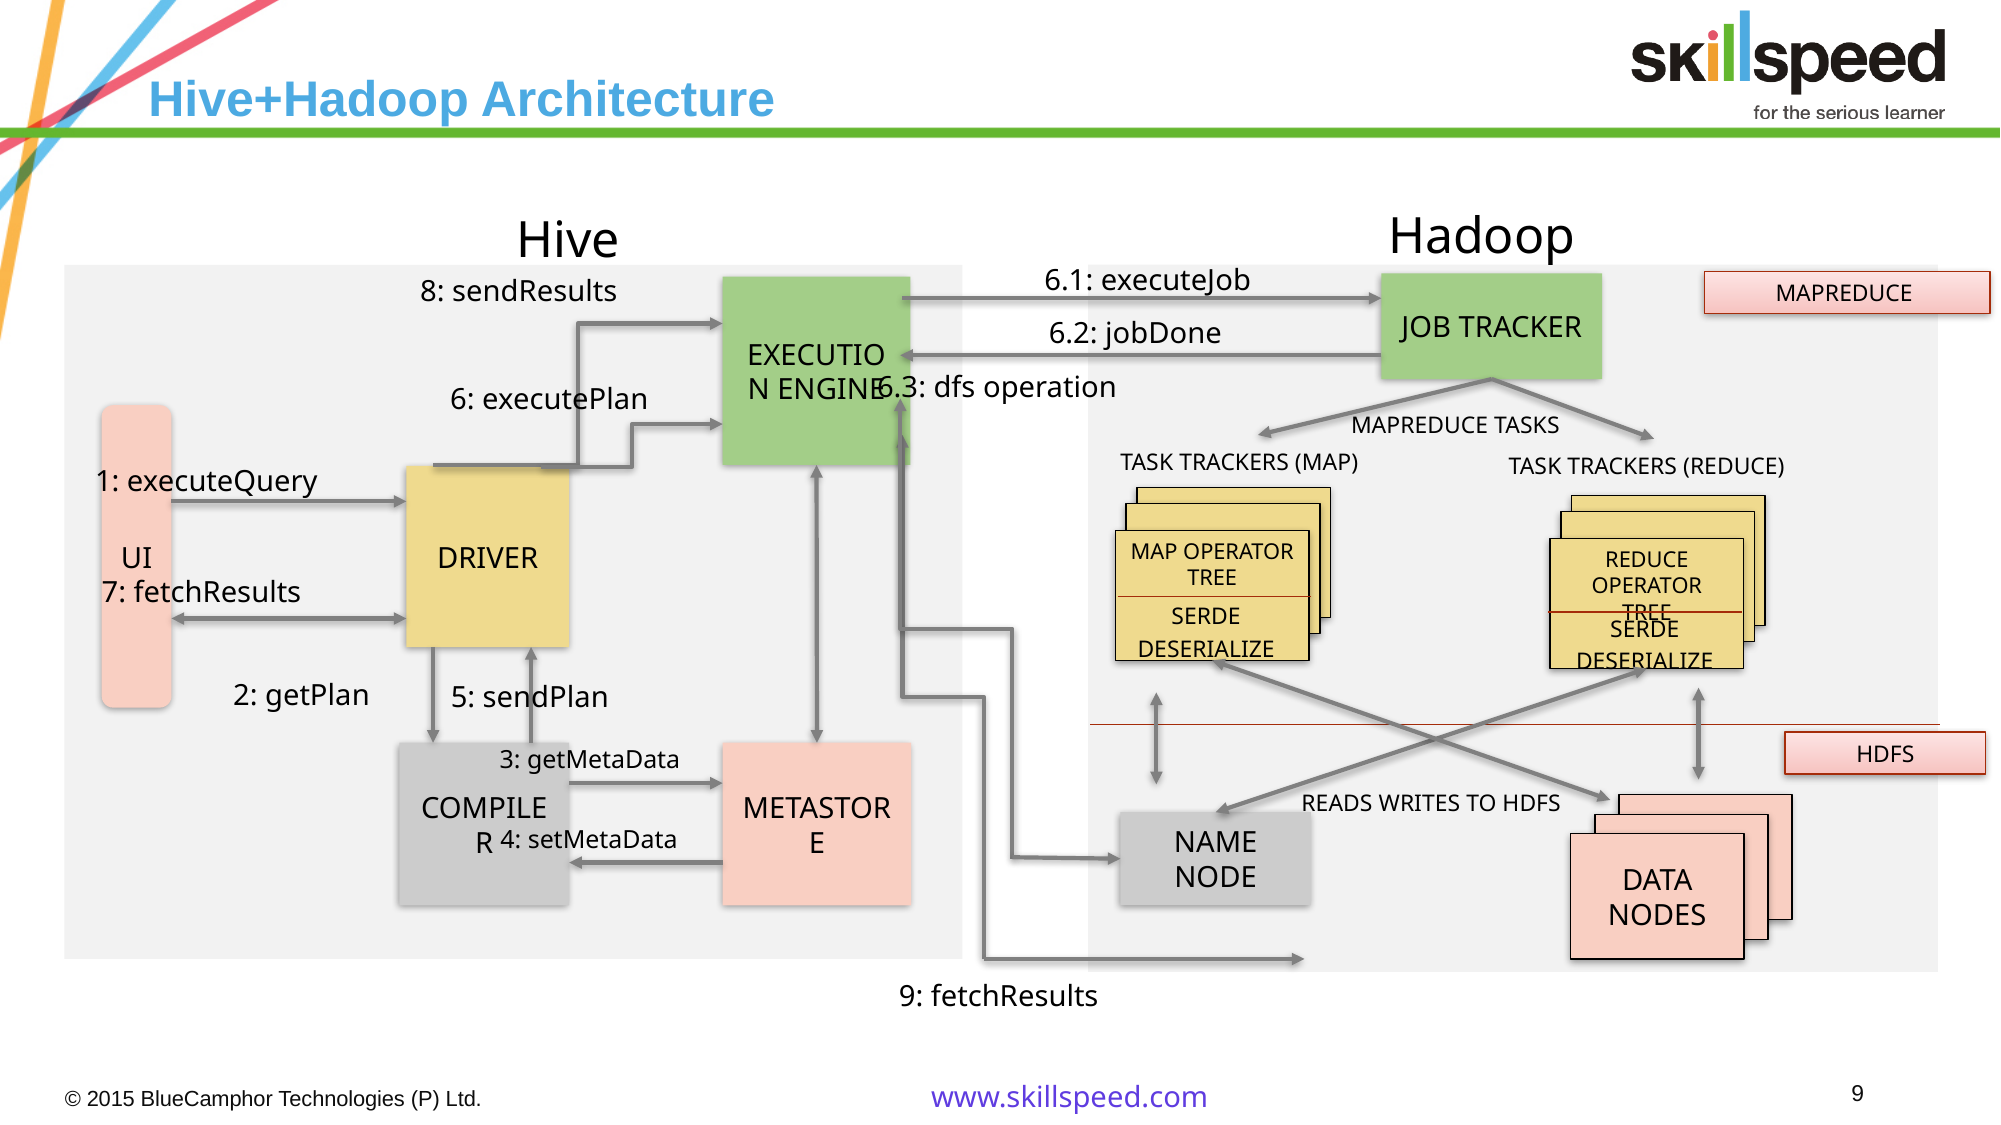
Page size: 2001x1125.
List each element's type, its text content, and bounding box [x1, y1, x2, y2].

picture [0, 0, 2000, 1125]
title Hive+Hadoop Architecture [133, 40, 1408, 154]
picture [1631, 10, 1945, 119]
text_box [64, 195, 1941, 1018]
